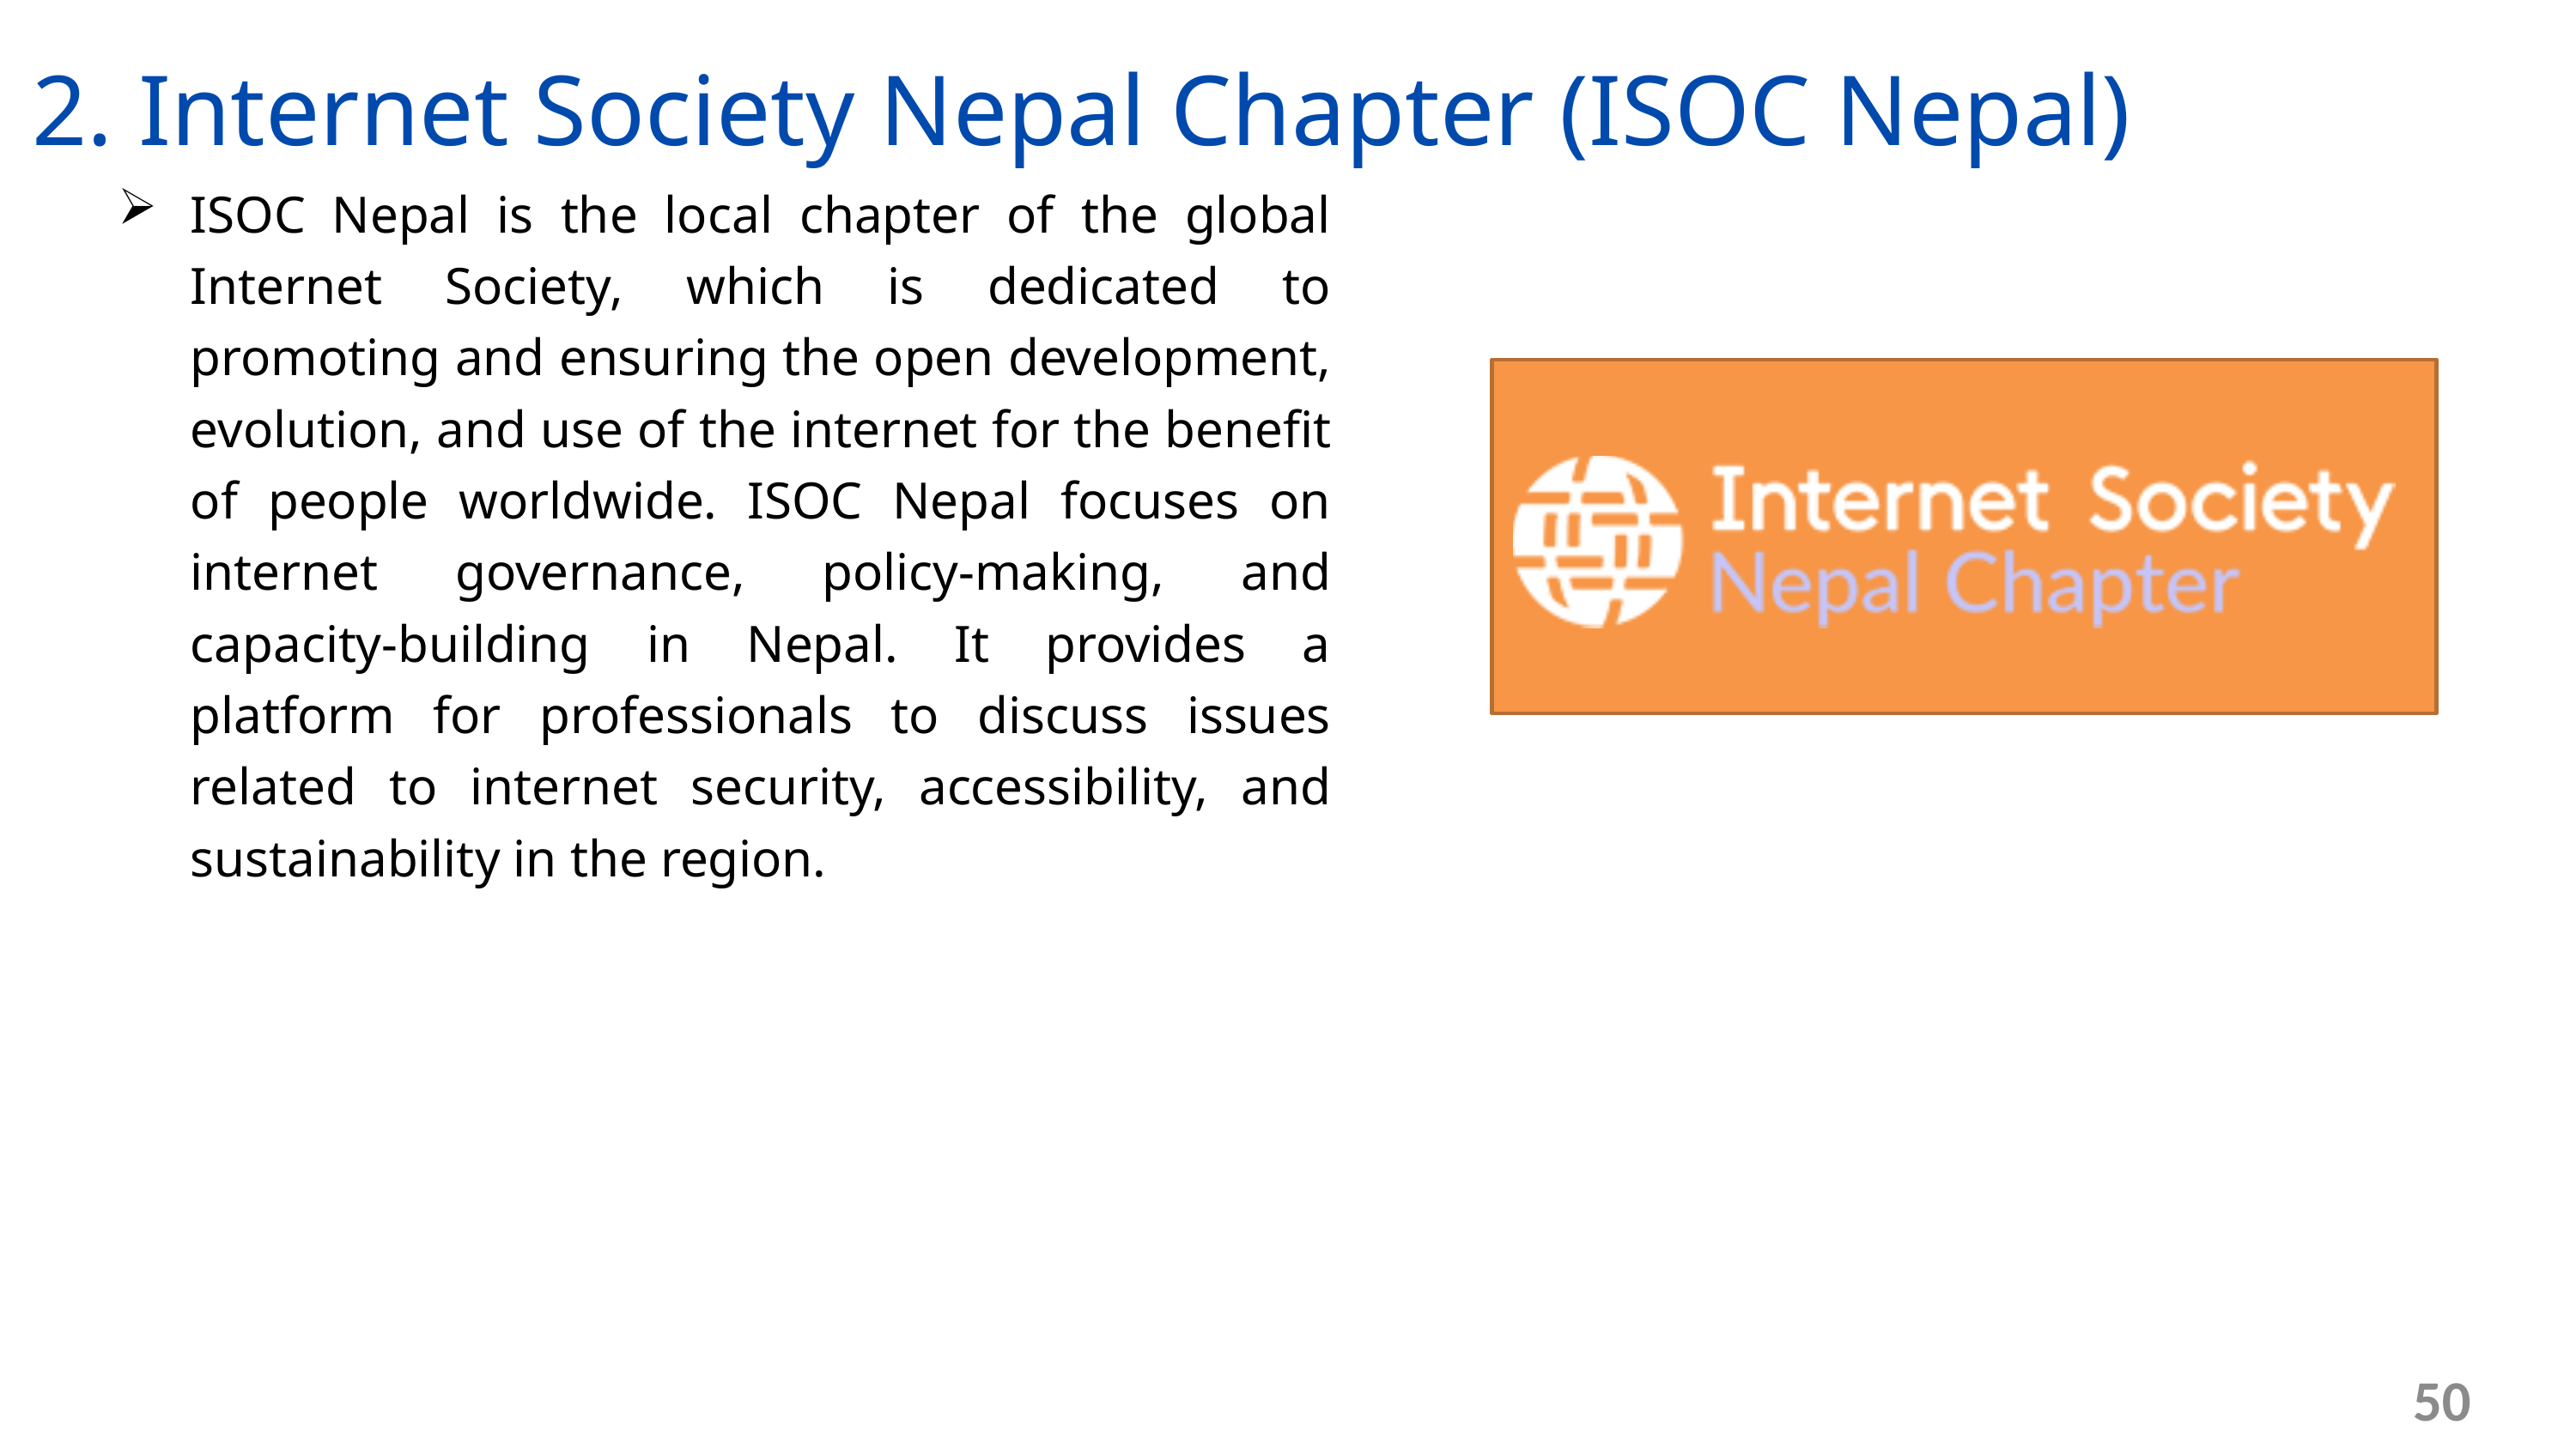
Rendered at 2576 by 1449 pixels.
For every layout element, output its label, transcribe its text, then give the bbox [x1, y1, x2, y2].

slide_number 50 [2200, 1379, 2484, 1418]
picture [1513, 455, 2396, 628]
text_box [1490, 358, 2439, 715]
text_box ISOC Nepal is the local chapter of the global Internet Society, which is dedicated to promoting and ensuring the open development, evolution, and use of the internet for the benefit of people worldwide. ISOC Nepal focuses on internet governance, policy-making, and capacity-building in Nepal. It provides a platform for professionals to discuss issues related to internet security, accessibility, and sustainability in the region. [118, 171, 1331, 887]
text_box 2. Internet Society Nepal Chapter (ISOC Nepal) [32, 3, 2533, 165]
